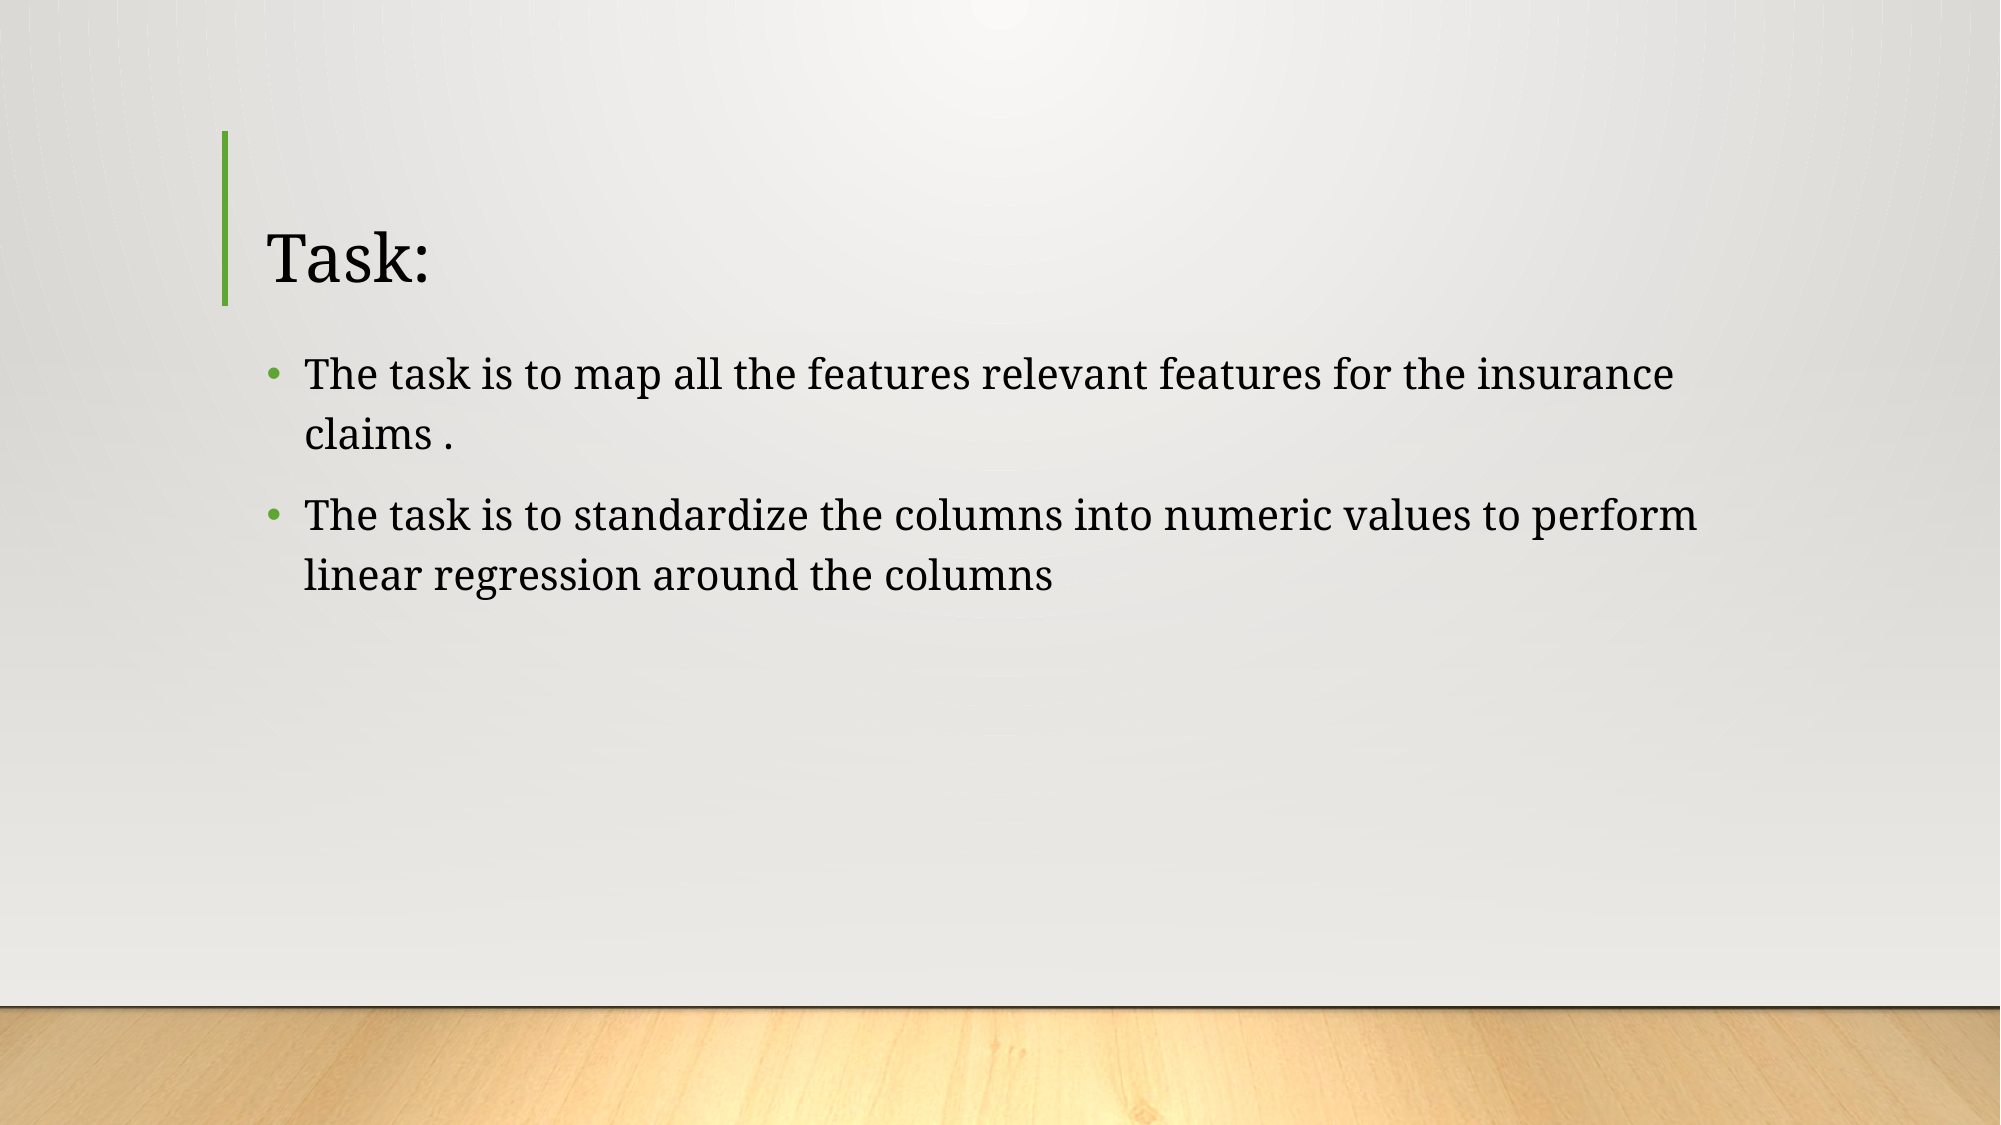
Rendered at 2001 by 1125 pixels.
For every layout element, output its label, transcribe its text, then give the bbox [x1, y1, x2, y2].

picture [0, 1006, 2000, 1125]
title Task: [251, 131, 1814, 305]
list The task is to map all the features relevant features for the insurance claims . The task is to standardize the columns into numeric values to perform linear regression around the columns [251, 330, 1814, 897]
